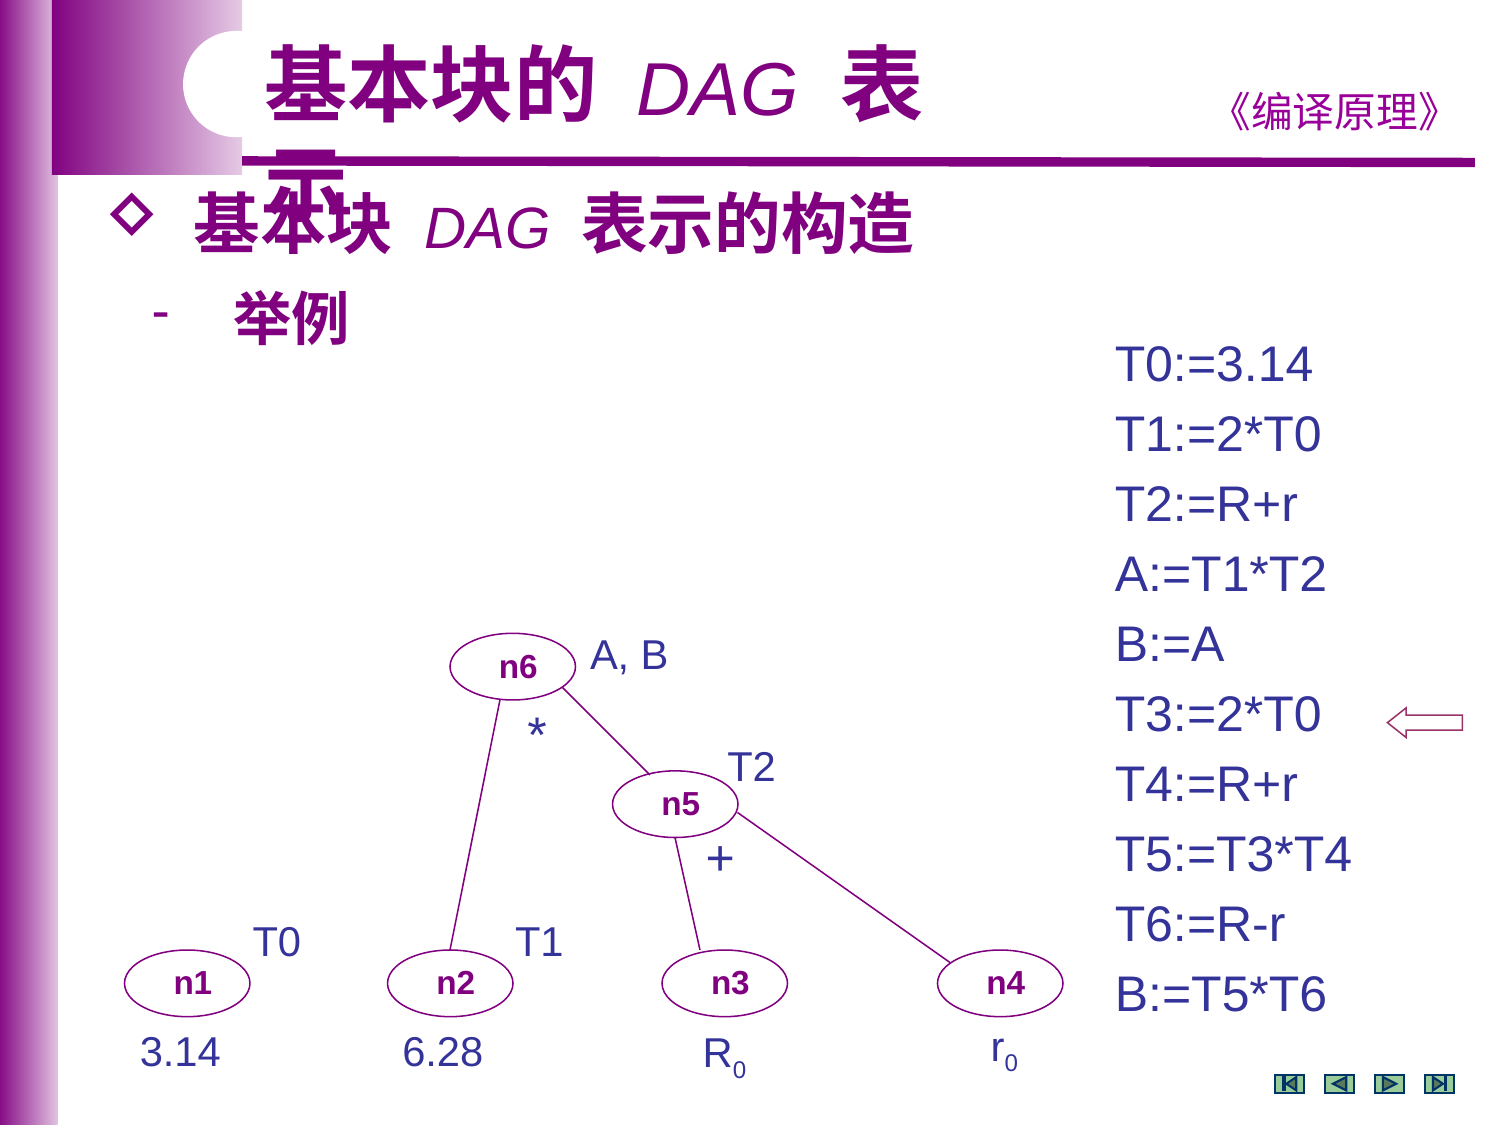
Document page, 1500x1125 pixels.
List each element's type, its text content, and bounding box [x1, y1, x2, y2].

text_box 6.28 [387, 1034, 499, 1075]
text_box [1387, 707, 1463, 738]
text_box [1274, 1074, 1305, 1093]
text_box n1 [124, 950, 250, 1017]
text_box [1374, 1074, 1405, 1093]
text_box T1 [500, 924, 579, 966]
text_box n3 [662, 950, 788, 1017]
text_box * [512, 714, 562, 763]
text_box 基本块 DAG 表示的构造 [87, 174, 1437, 270]
text_box n6 [450, 633, 575, 700]
text_box 基本块的 DAG 表示 [249, 24, 1013, 240]
text_box n5 [612, 770, 739, 838]
text_box R0 [687, 1031, 762, 1077]
text_box A, B [575, 637, 684, 678]
text_box T0 [237, 924, 317, 966]
text_box n4 [937, 950, 1063, 1017]
text_box 3.14 [125, 1034, 236, 1075]
text_box T2 [712, 750, 792, 791]
text_box [1324, 1074, 1355, 1093]
text_box n2 [387, 950, 514, 1017]
text_box T0:=3.14 T1:=2*T0 T2:=R+r A:=T1*T2 B:=A T3:=2*T0 T4:=R+r T5:=T3*T4 T6:=R-r B:=T5*T6 [1099, 323, 1388, 1050]
text_box + [690, 837, 750, 886]
text_box r0 [975, 1024, 1034, 1071]
text_box [1424, 1074, 1455, 1093]
text_box 举例 [137, 275, 988, 360]
